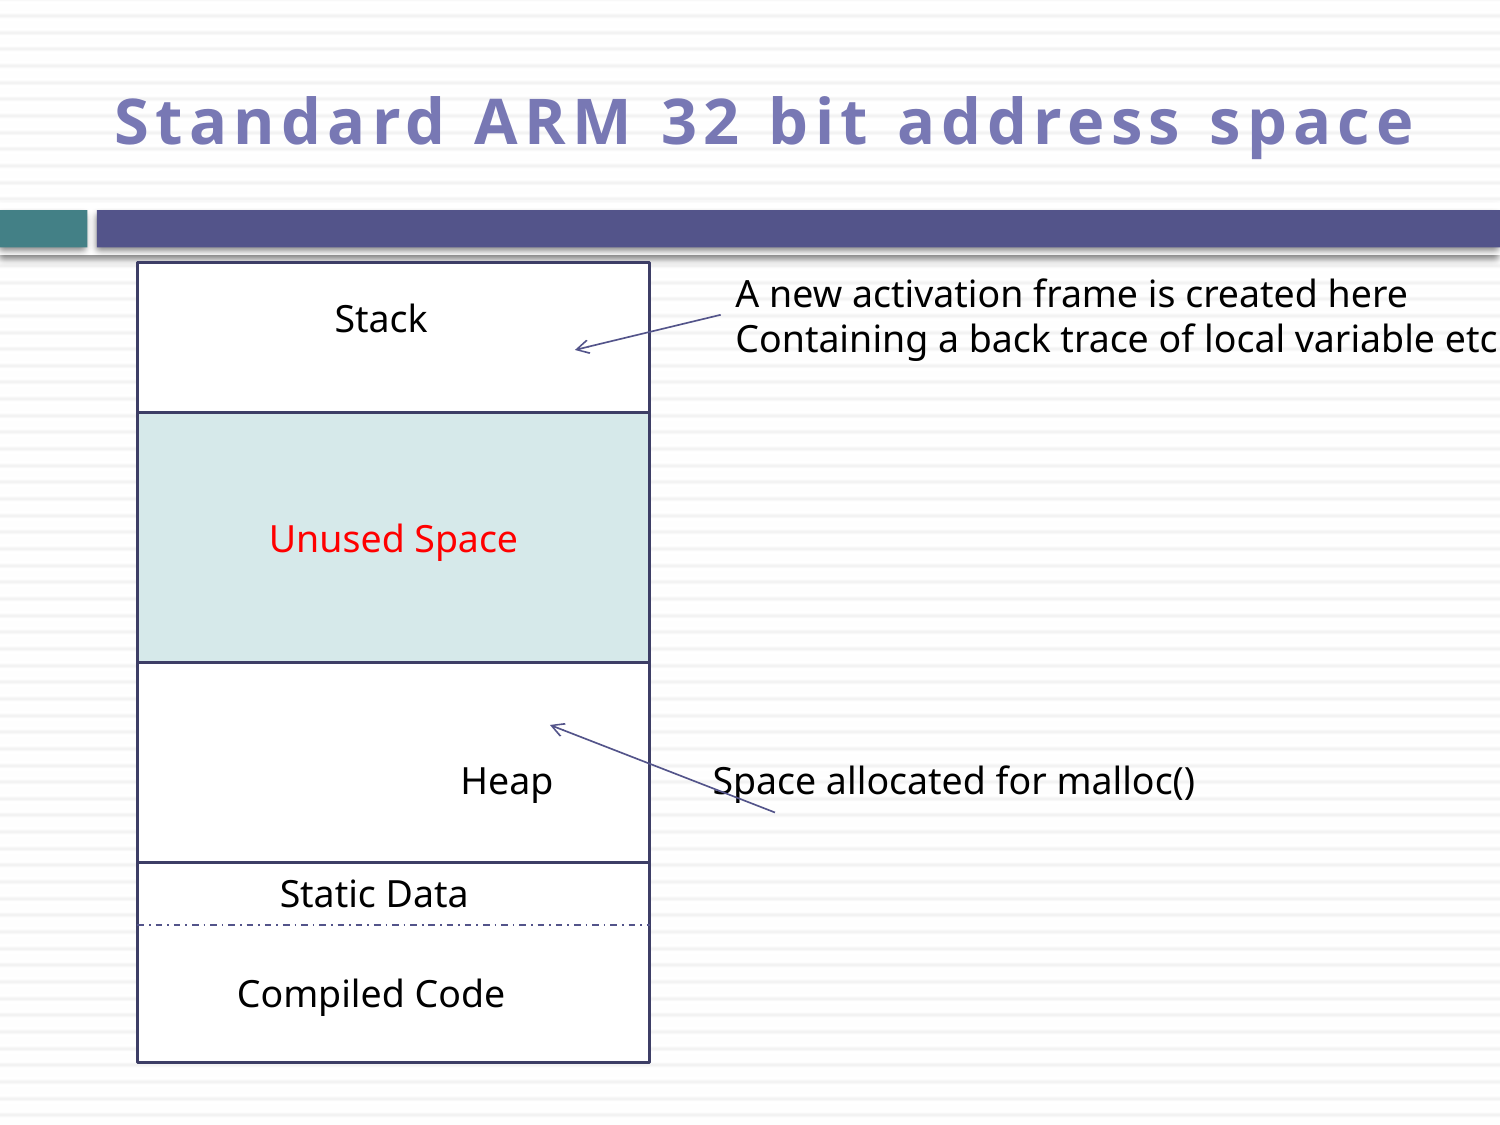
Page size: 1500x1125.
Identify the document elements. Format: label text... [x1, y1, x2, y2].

title Standard ARM 32 bit address space [99, 37, 1438, 200]
text_box [136, 864, 651, 926]
text_box Static Data [265, 862, 484, 923]
text_box [136, 261, 651, 414]
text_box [574, 315, 763, 351]
text_box A new activation frame is created here Containing a back trace of local variable etc [720, 262, 1500, 368]
text_box [136, 664, 651, 864]
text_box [549, 724, 776, 813]
text_box Stack [319, 287, 443, 348]
text_box [136, 932, 651, 1064]
text_box Compiled Code [222, 962, 531, 1023]
text_box Unused Space [136, 414, 651, 664]
text_box Heap [445, 749, 543, 810]
text_box Space allocated for malloc() [781, 749, 1221, 810]
